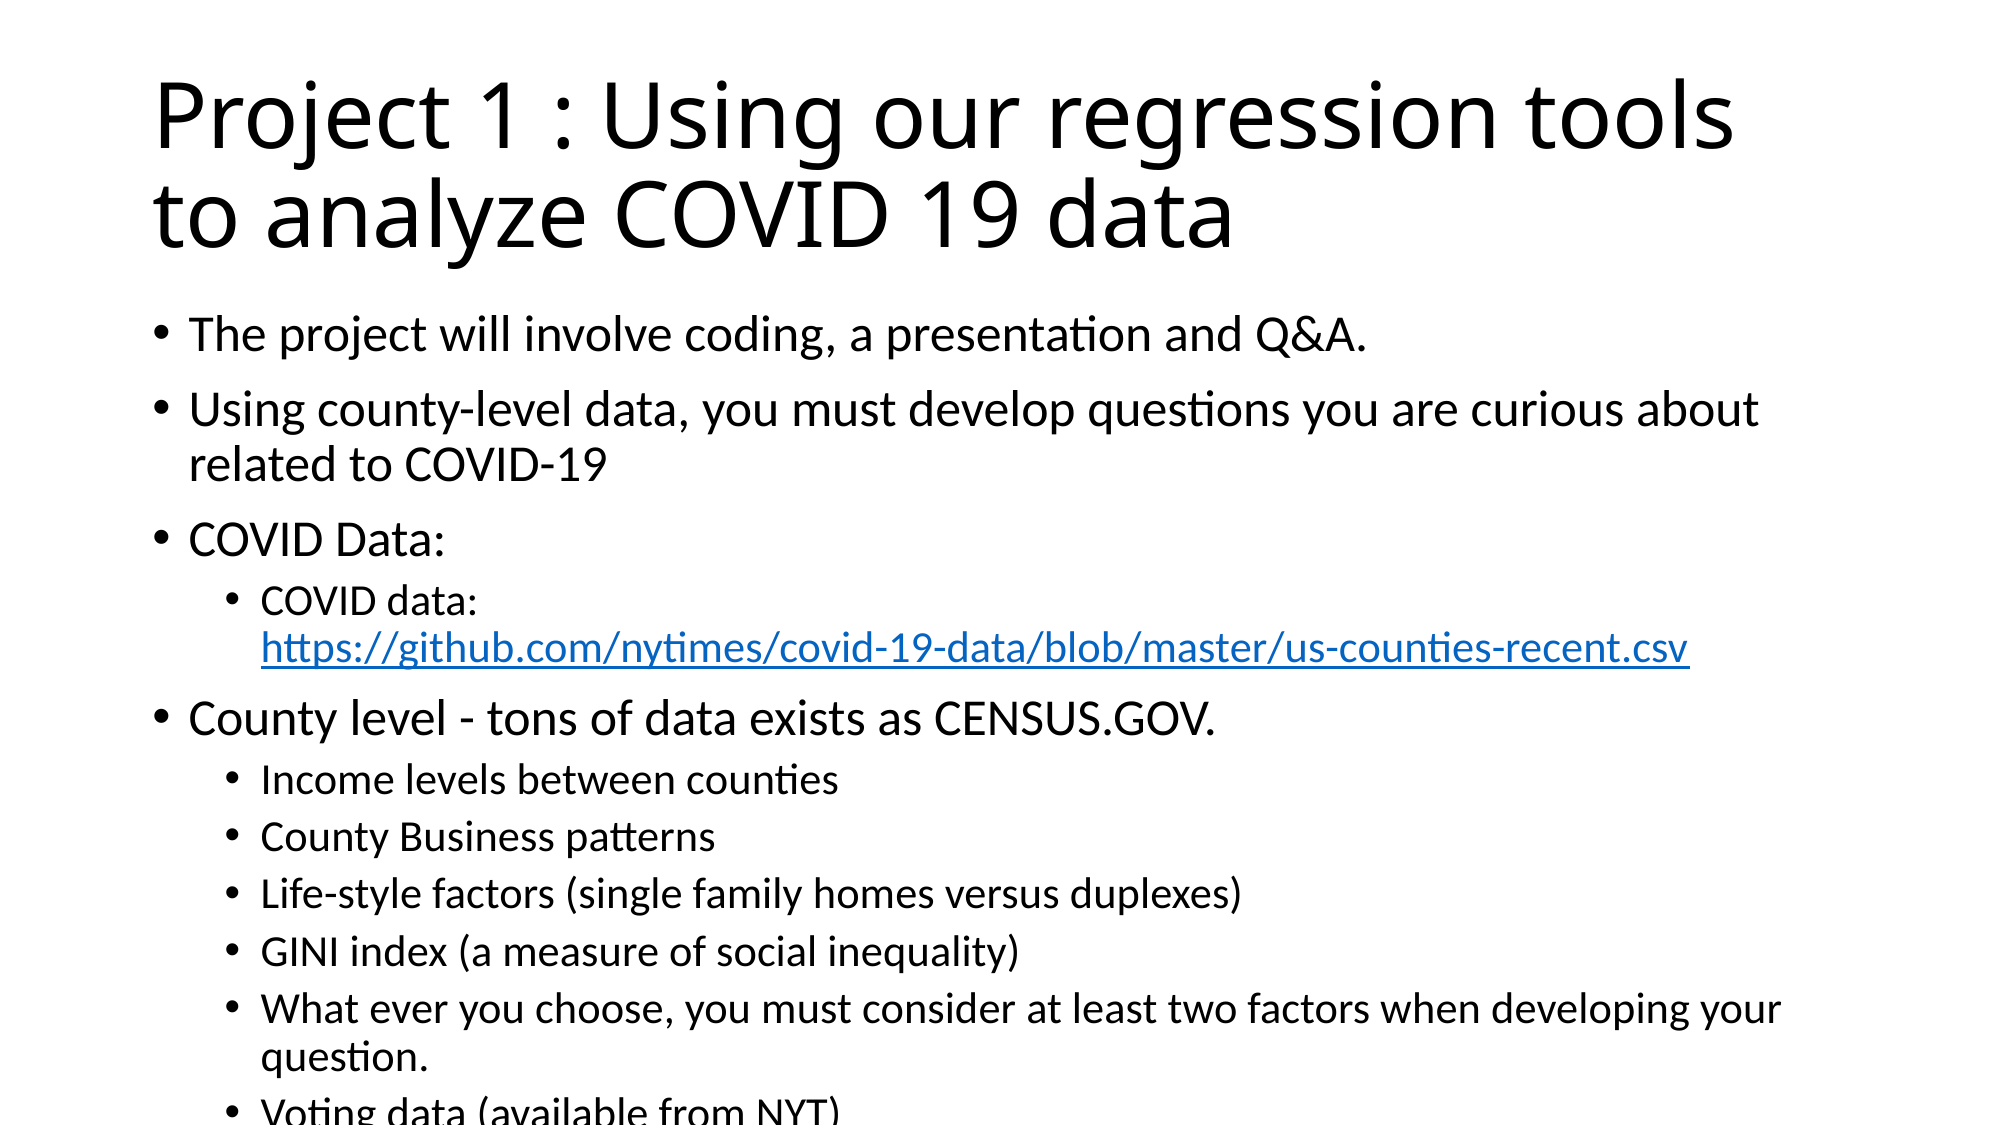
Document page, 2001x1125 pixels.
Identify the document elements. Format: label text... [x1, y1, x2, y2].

list The project will involve coding, a presentation and Q&A. Using county-level data, you must develop questions you are curious about related to COVID-19 COVID Data: COVID data: https://github.com/nytimes/covid-19-data/blob/master/us-counties-recent.csv County level - tons of data exists as CENSUS.GOV. Income levels between counties County Business patterns Life-style factors (single family homes versus duplexes) GINI index (a measure of social inequality) What ever you choose, you must consider at least two factors when developing your question. Voting data (available from NYT) [137, 299, 1863, 1125]
title Project 1 : Using our regression tools to analyze COVID 19 data [137, 59, 1863, 278]
